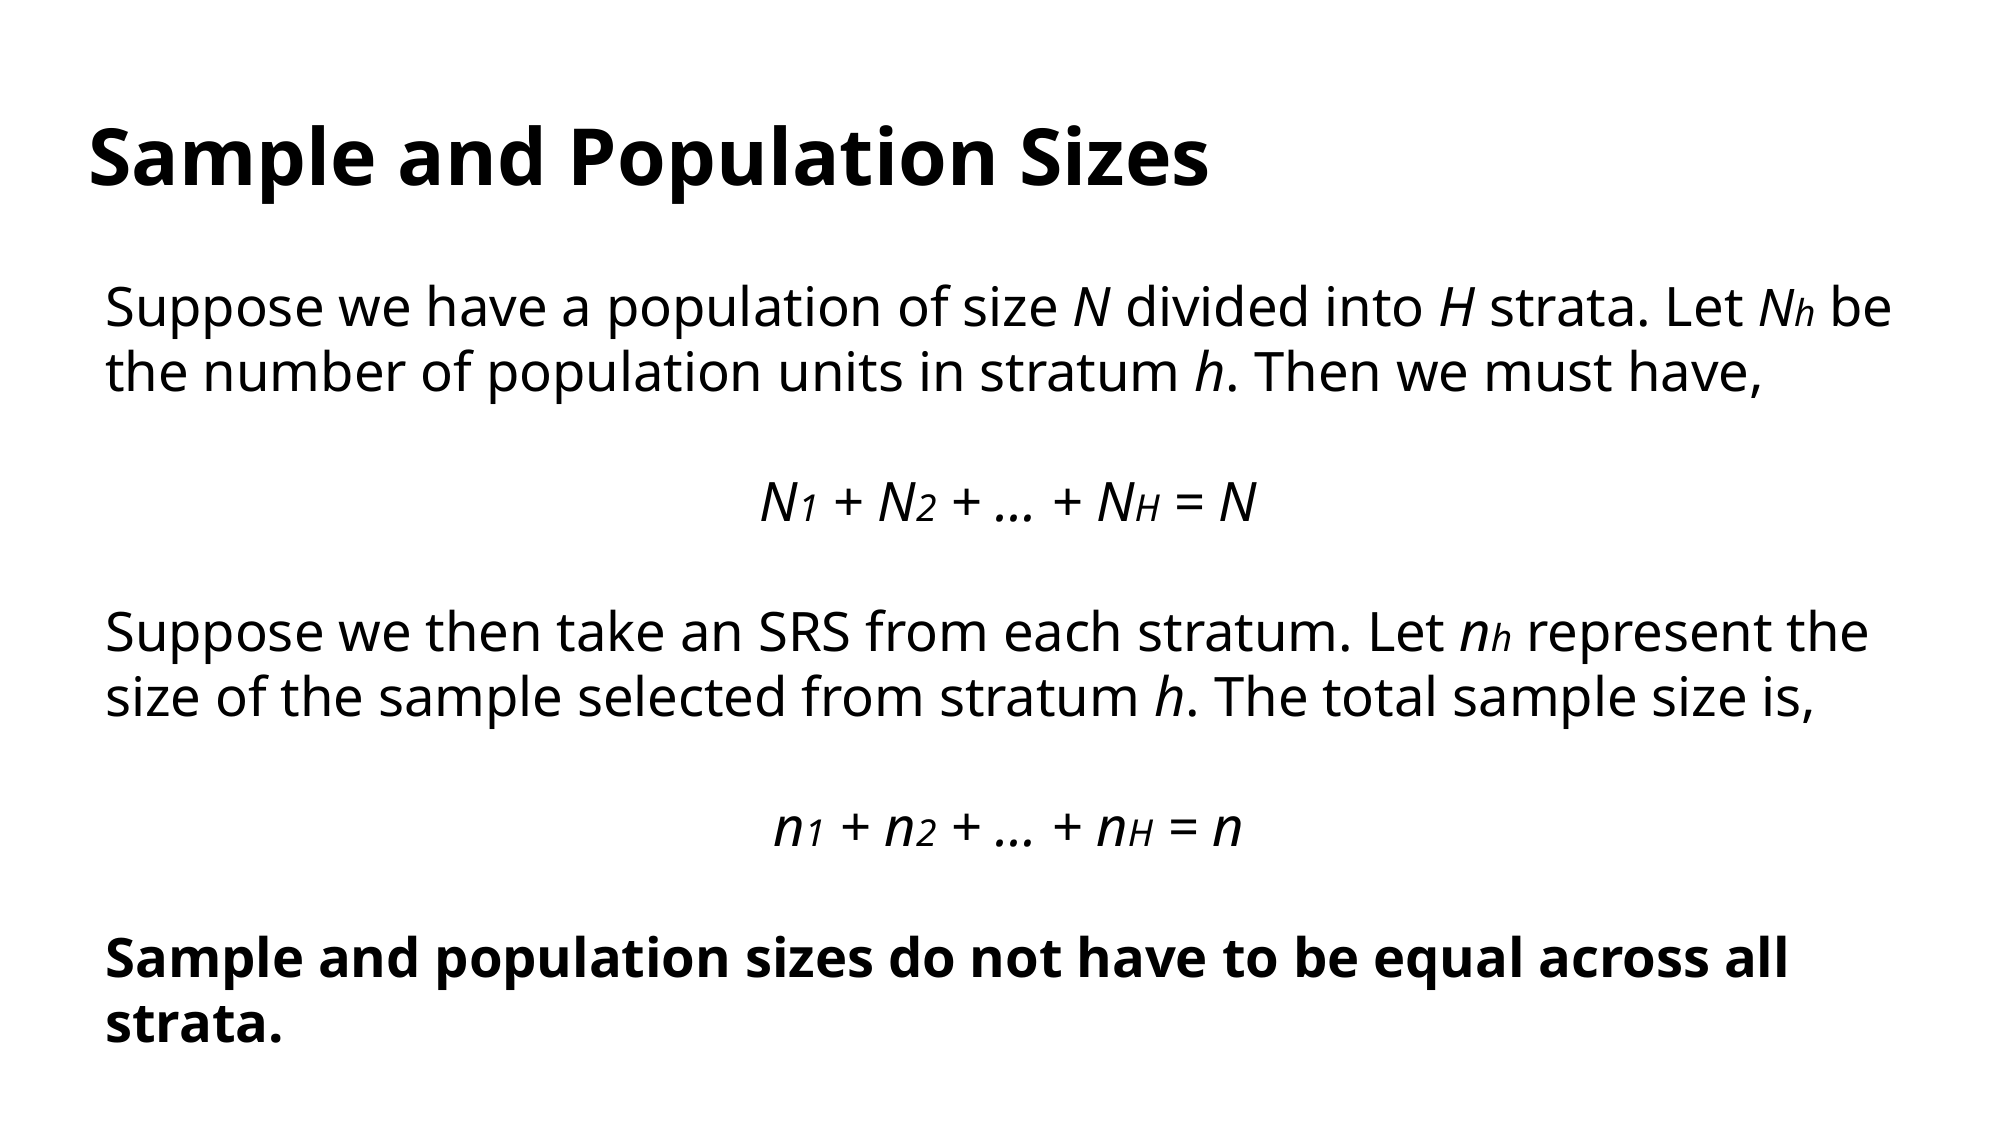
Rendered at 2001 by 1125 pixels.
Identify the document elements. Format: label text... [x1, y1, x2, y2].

title Sample and Population Sizes [68, 97, 1932, 223]
list Suppose we have a population of size N divided into H strata. Let Nh be the number of population units in stratum h. Then we must have, N1 + N2 + … + NH = N Suppose we then take an SRS from each stratum. Let nh represent the size of the sample selected from stratum h. The total sample size is, n1 + n2 + … + nH = n Sample and population sizes do not have to be equal across all strata. [68, 252, 1932, 1086]
